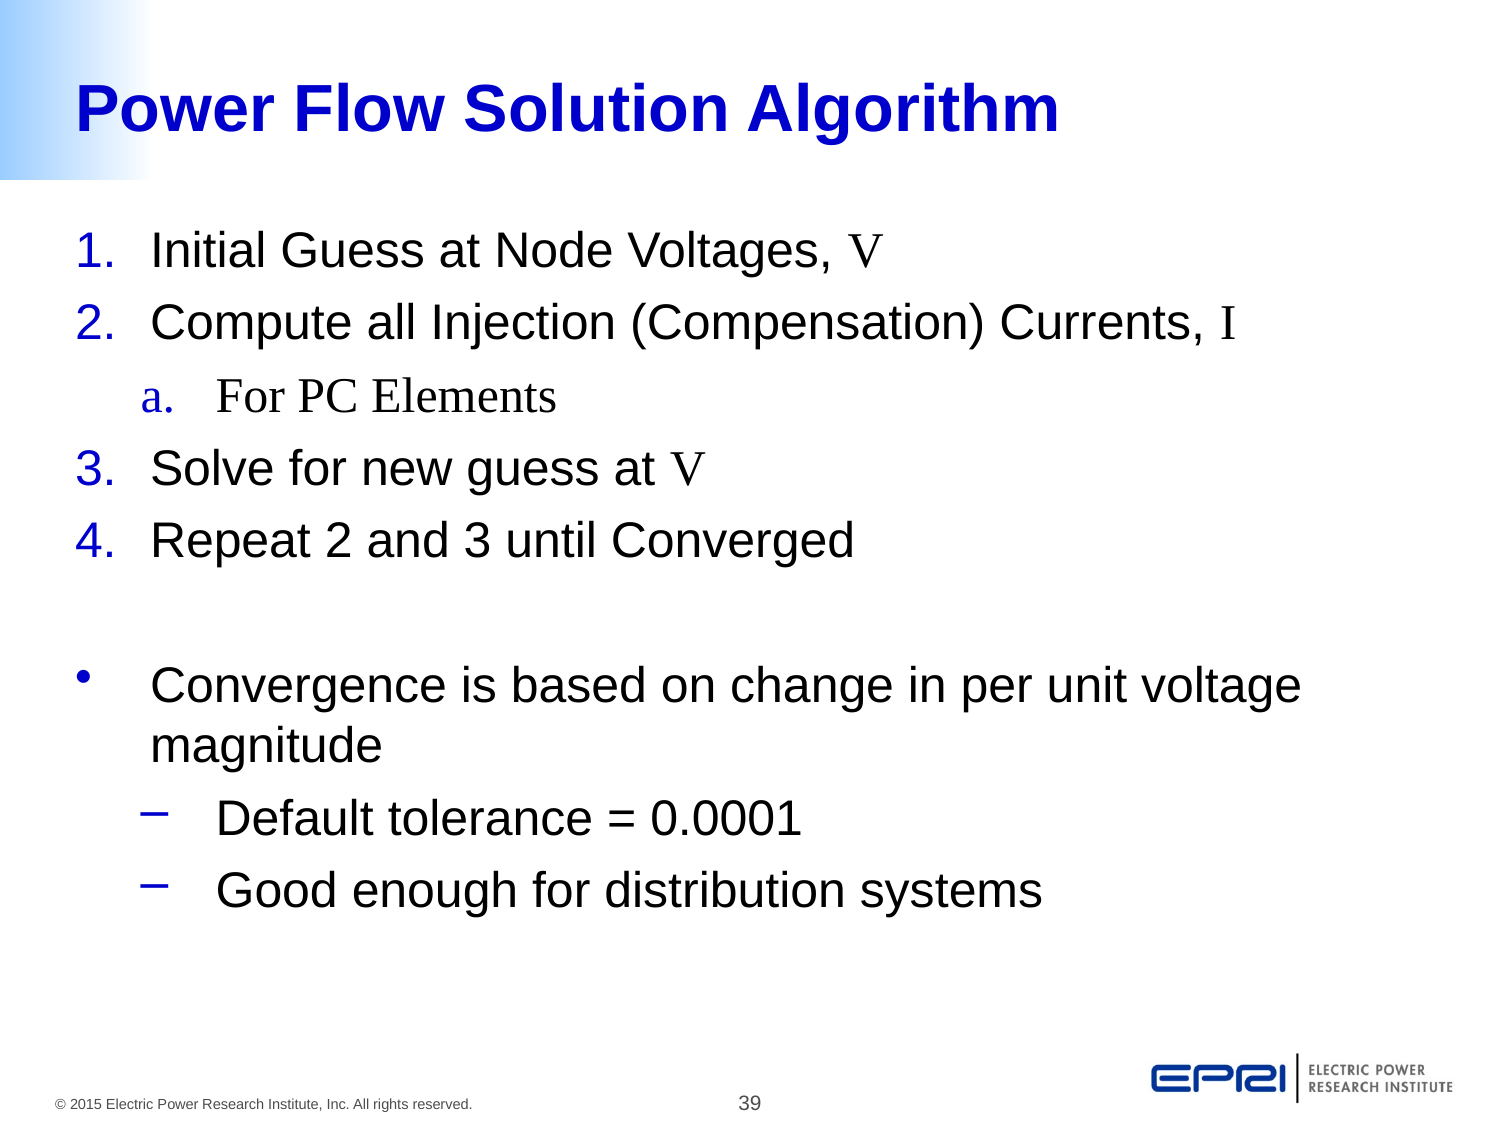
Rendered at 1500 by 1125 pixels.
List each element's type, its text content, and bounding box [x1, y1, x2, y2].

picture [1147, 1049, 1456, 1107]
title Power Flow Solution Algorithm [59, 29, 1441, 181]
list Initial Guess at Node Voltages, V Compute all Injection (Compensation) Currents, I For PC Elements Solve for new guess at V Repeat 2 and 3 until Converged Convergence is based on change in per unit voltage magnitude Default tolerance = 0.0001 Good enough for distribution systems [59, 209, 1441, 1036]
